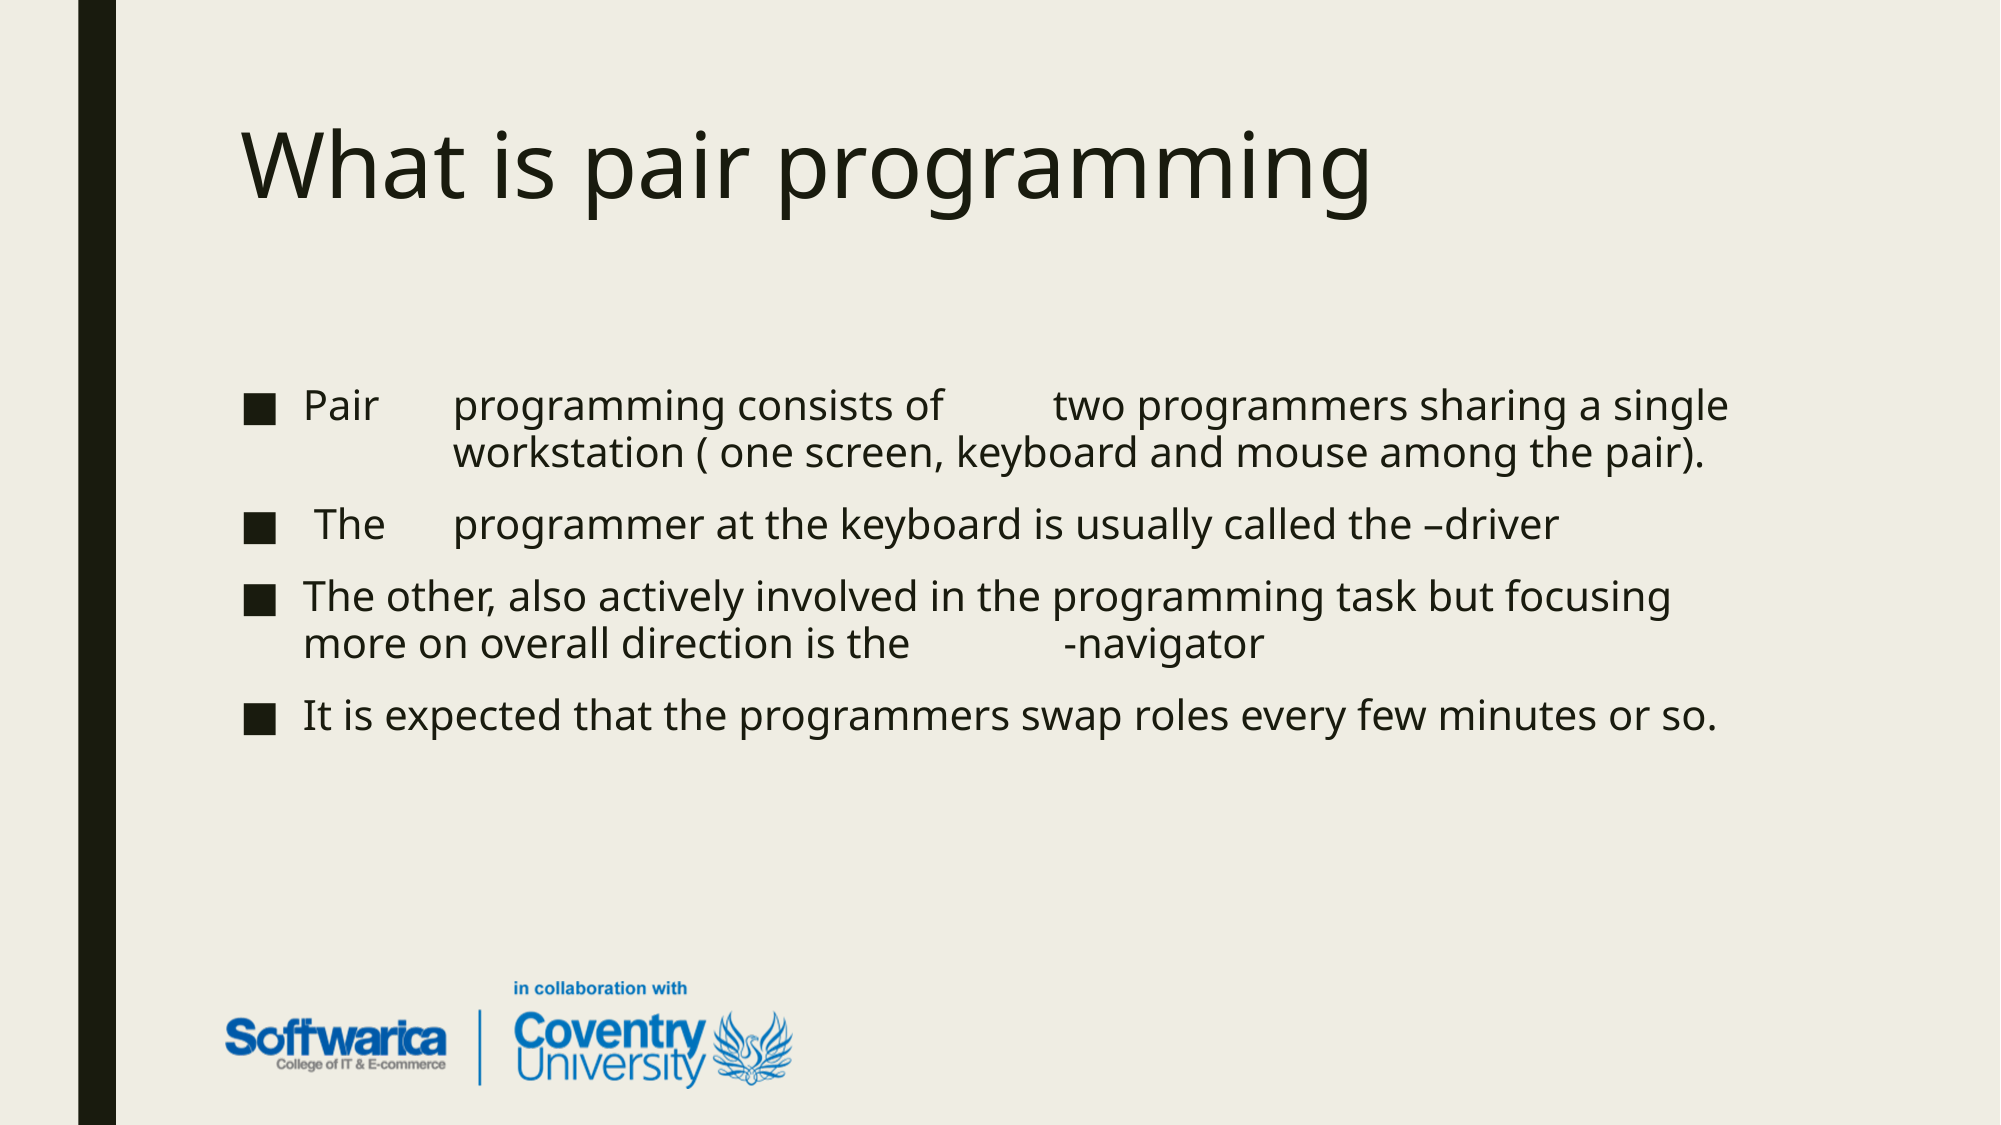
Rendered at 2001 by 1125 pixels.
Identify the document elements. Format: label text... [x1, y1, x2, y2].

picture [224, 981, 794, 1089]
list Pair programming consists of two programmers sharing a single workstation ( one screen, keyboard and mouse among the pair). The programmer at the keyboard is usually called the –driver The other, also actively involved in the programming task but focusing more on overall direction is the -navigator It is expected that the programmers swap roles every few minutes or so. [225, 375, 1800, 963]
title What is pair programming [225, 112, 1800, 357]
